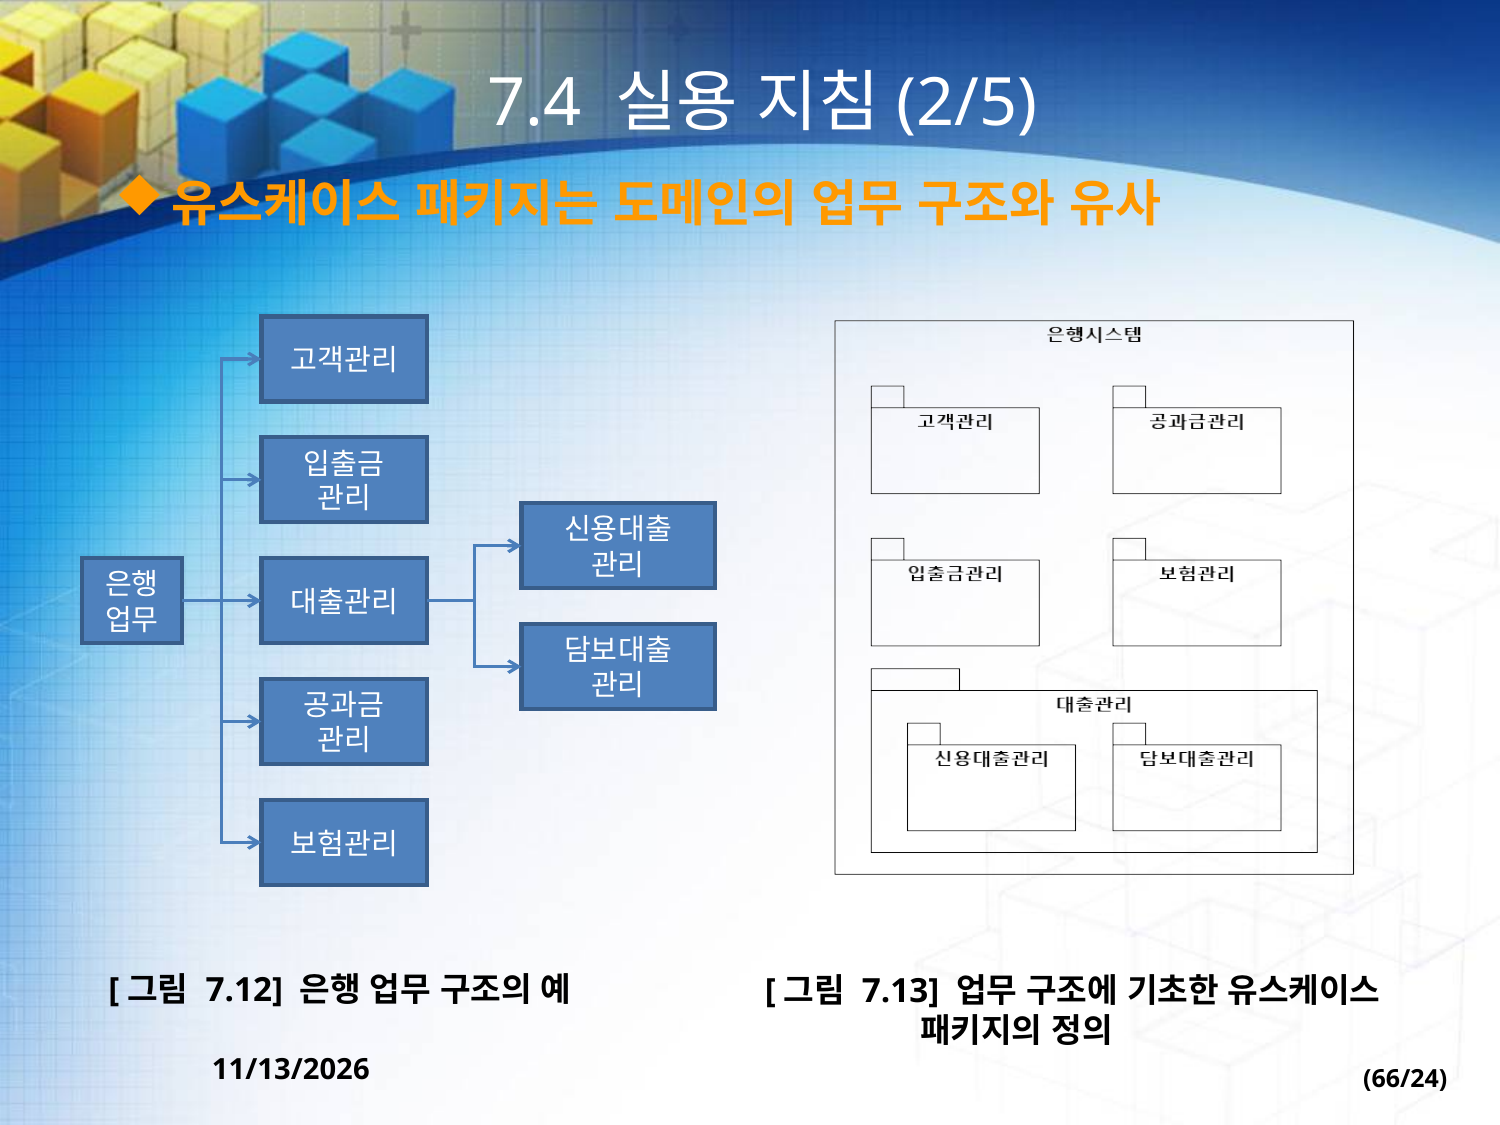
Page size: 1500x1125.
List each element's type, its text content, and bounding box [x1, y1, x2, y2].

picture [0, 0, 1500, 1125]
text_box [그림 7.12] 은행 업무 구조의 예 [93, 960, 739, 1016]
slide_number (66/24) [1149, 1054, 1463, 1088]
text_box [81, 316, 716, 886]
text_box [그림 7.13] 업무 구조에 기초한 유스케이스 패키지의 정의 [749, 962, 1453, 1057]
list 유스케이스 패키지는 도메인의 업무 구조와 유사 [99, 163, 1413, 1032]
title 7.4 실용 지침(2/5) [100, 34, 1426, 163]
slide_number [35, 1042, 385, 1083]
